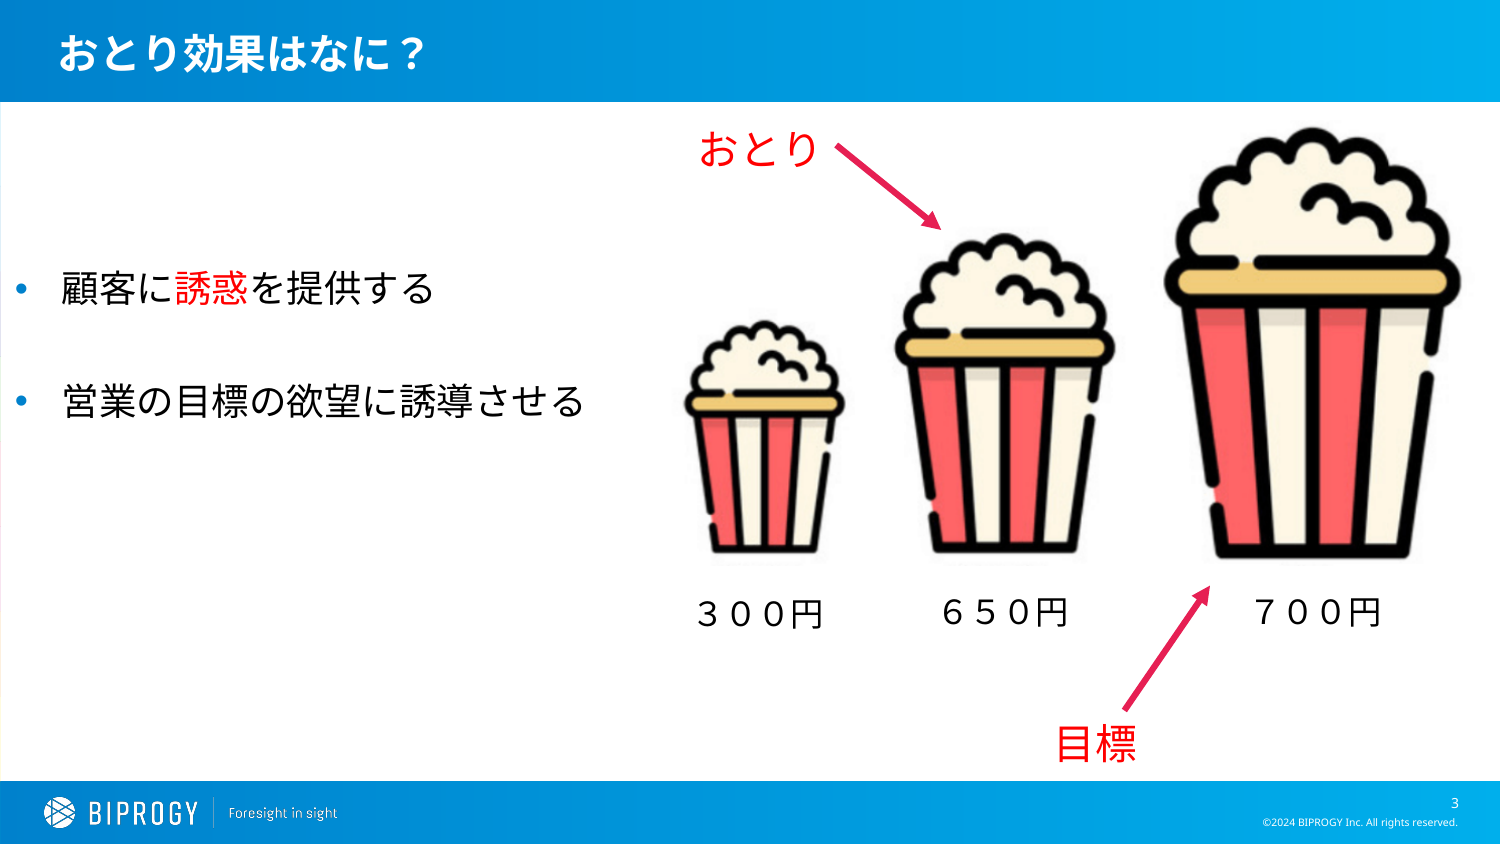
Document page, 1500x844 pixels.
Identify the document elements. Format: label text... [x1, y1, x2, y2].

picture [645, 111, 1500, 567]
text_box ６５０円 [921, 583, 1107, 648]
text_box ７００円 [1233, 583, 1419, 648]
text_box ３００円 [676, 585, 862, 650]
text_box 目標 [1038, 710, 1210, 788]
text_box 顧客に誘惑を提供する 営業の目標の欲望に誘導させる [0, 190, 574, 362]
title おとり効果はなに？ [43, 14, 1459, 92]
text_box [835, 144, 942, 231]
picture [28, 781, 213, 844]
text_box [1124, 585, 1211, 711]
